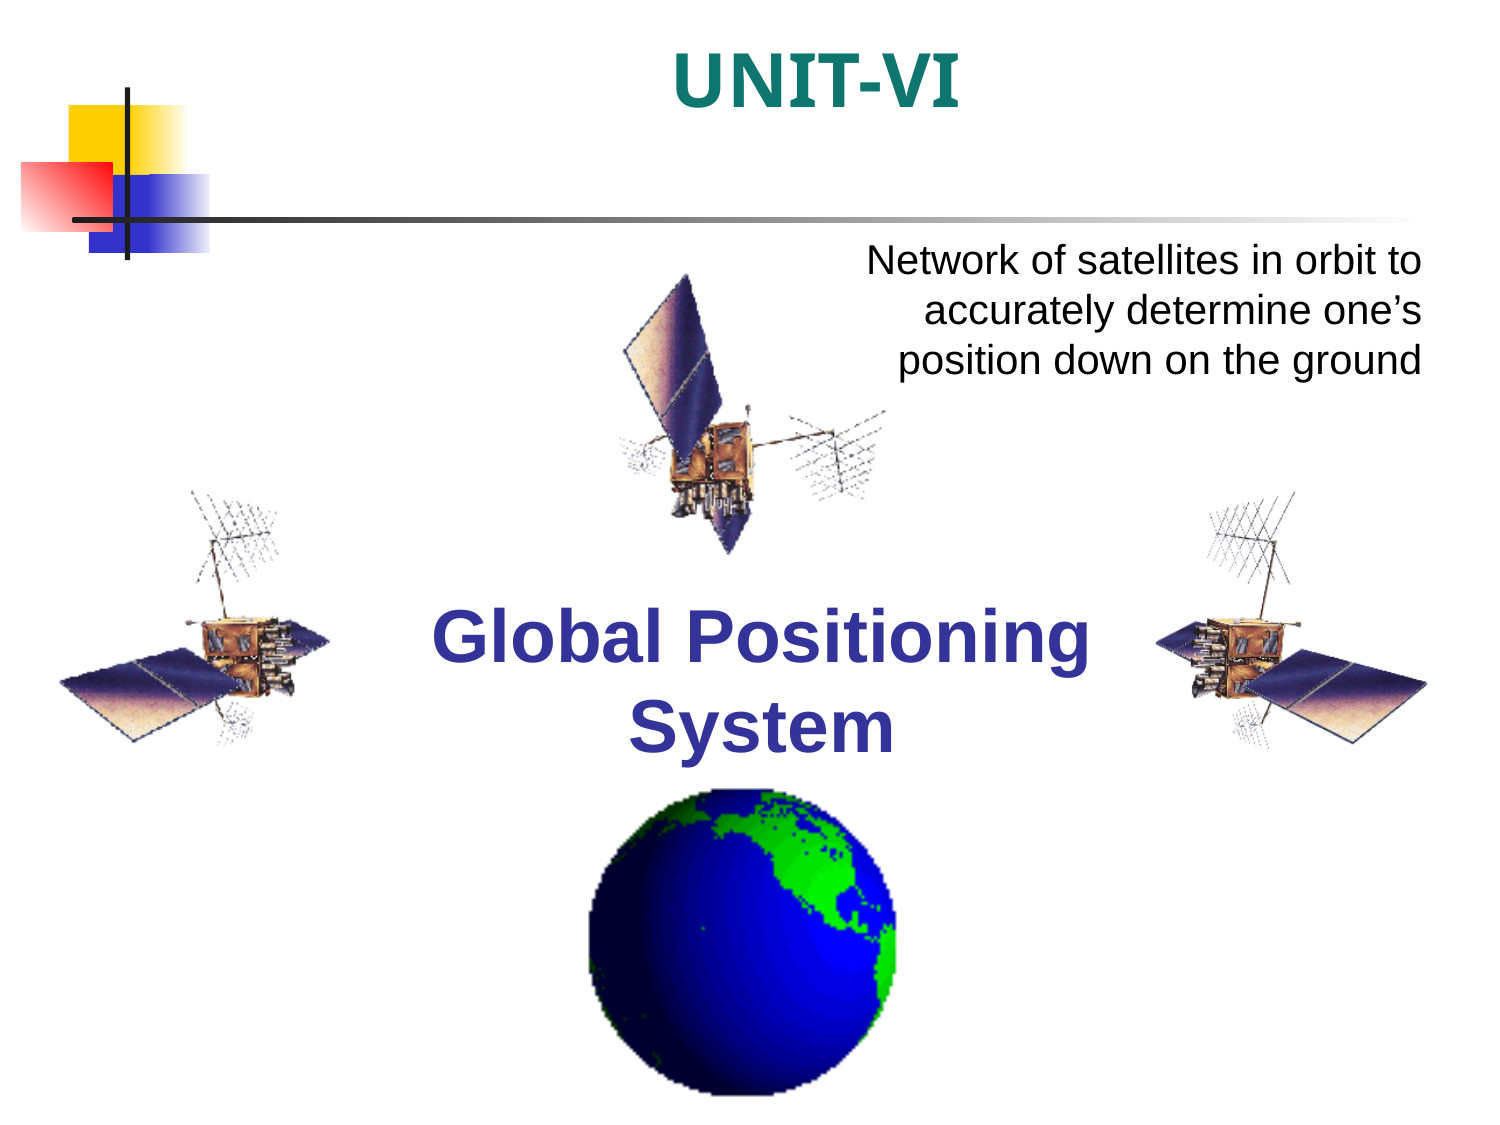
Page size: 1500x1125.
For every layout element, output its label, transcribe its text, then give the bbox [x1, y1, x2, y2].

picture [49, 487, 338, 756]
picture [610, 264, 890, 563]
picture [587, 787, 901, 1101]
text_box Network of satellites in orbit to accurately determine one’s position down on the ground [893, 275, 1438, 390]
text_box UNIT-VI [131, 24, 1500, 275]
picture [1149, 487, 1438, 757]
title Global Positioning System [350, 587, 1175, 775]
